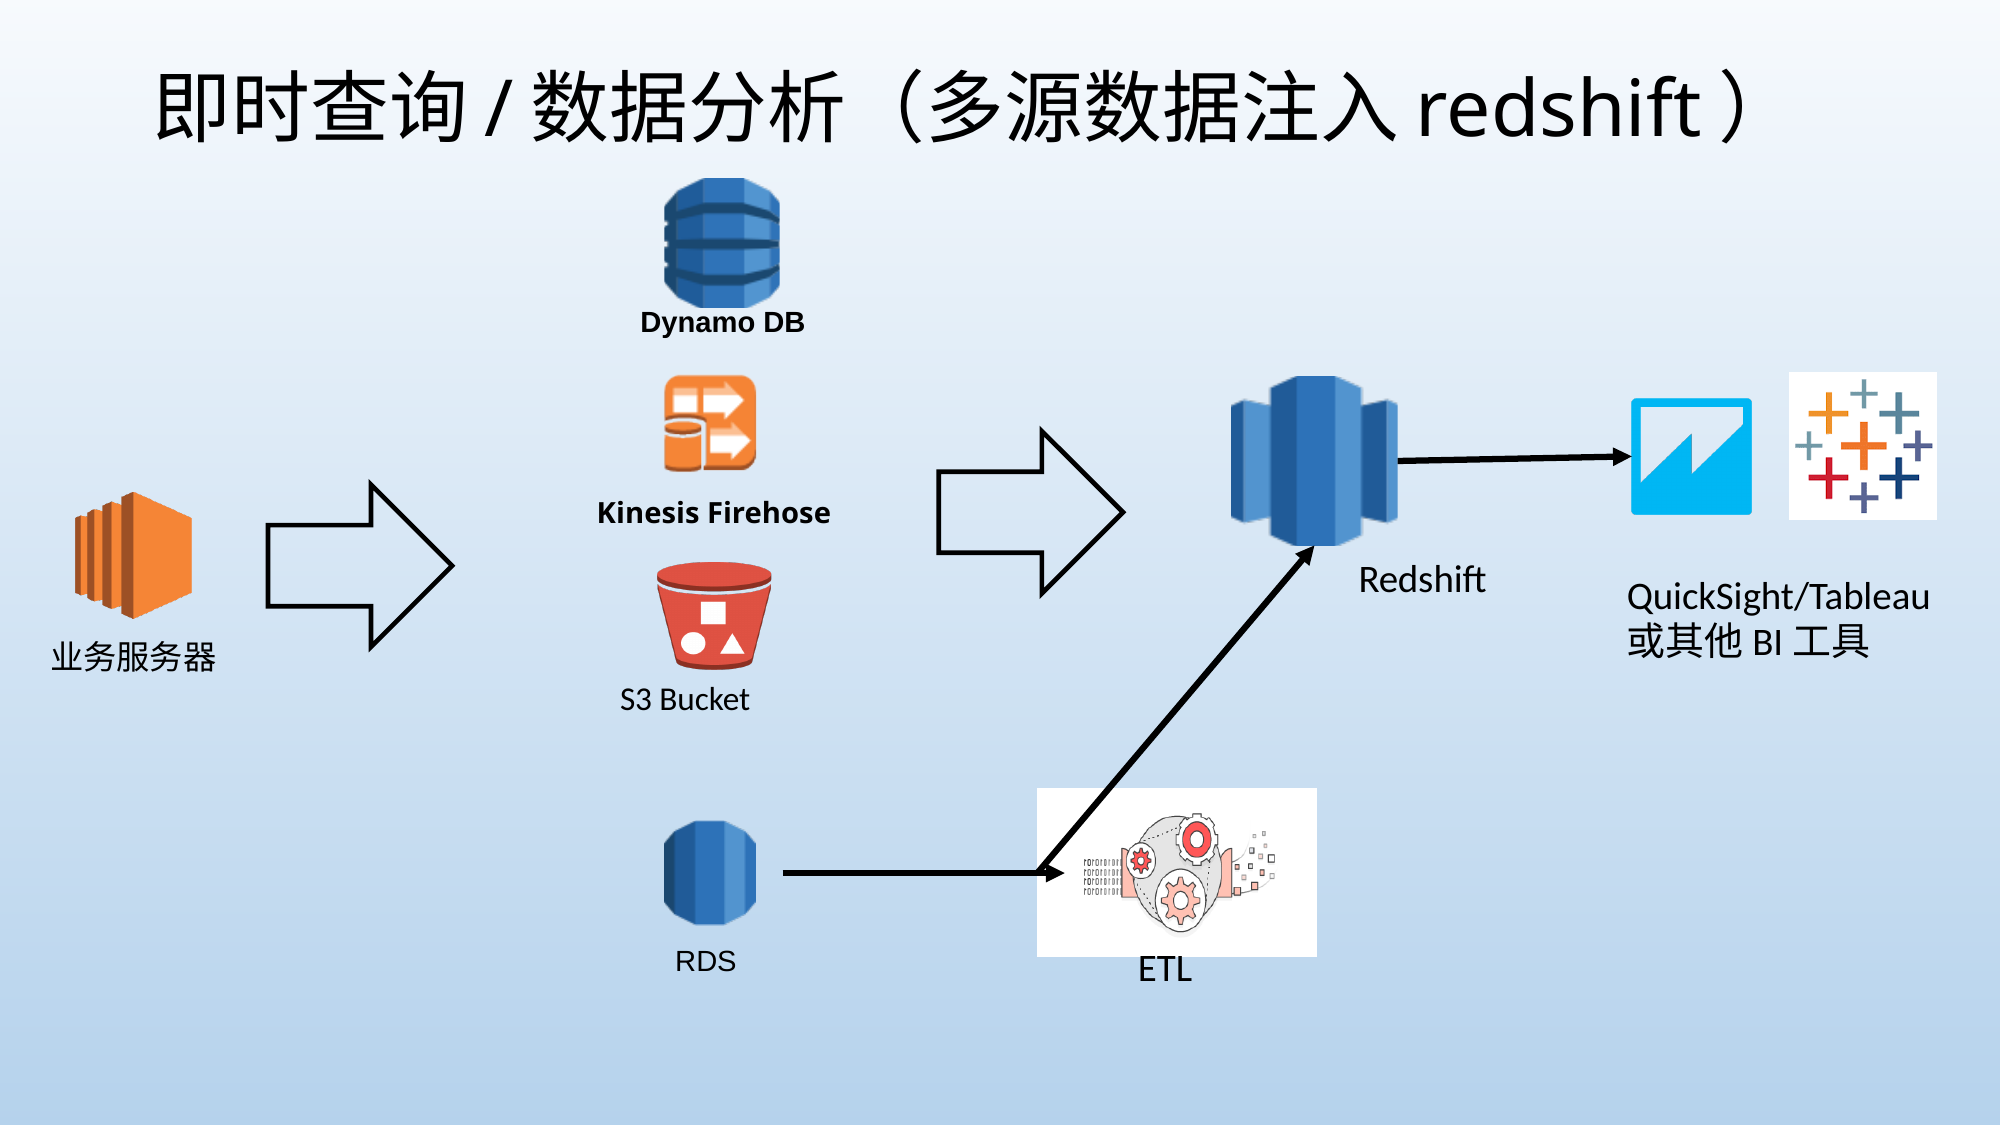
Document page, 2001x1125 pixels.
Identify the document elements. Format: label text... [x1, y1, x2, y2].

text_box Dynamo DB [607, 296, 839, 345]
picture [1641, 408, 1742, 481]
text_box Kinesis Firehose [572, 473, 856, 551]
picture [1037, 788, 1317, 957]
text_box S3 Bucket [605, 670, 766, 725]
text_box Redshift [1343, 546, 1502, 608]
picture [655, 561, 772, 671]
text_box [267, 483, 453, 649]
text_box ETL [1123, 957, 1208, 997]
picture [664, 178, 780, 308]
picture [1231, 376, 1398, 546]
picture [625, 339, 796, 510]
title 即时查询/数据分析（多源数据注入redshift） [137, 59, 1863, 162]
picture [1789, 372, 1937, 520]
text_box 业务服务器 [17, 632, 250, 680]
text_box RDS [582, 930, 838, 989]
picture [664, 820, 756, 926]
text_box QuickSight/Tableau 或其他BI工具 [1612, 562, 1946, 671]
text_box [1397, 456, 1632, 462]
text_box [938, 429, 1124, 595]
picture [73, 490, 193, 620]
